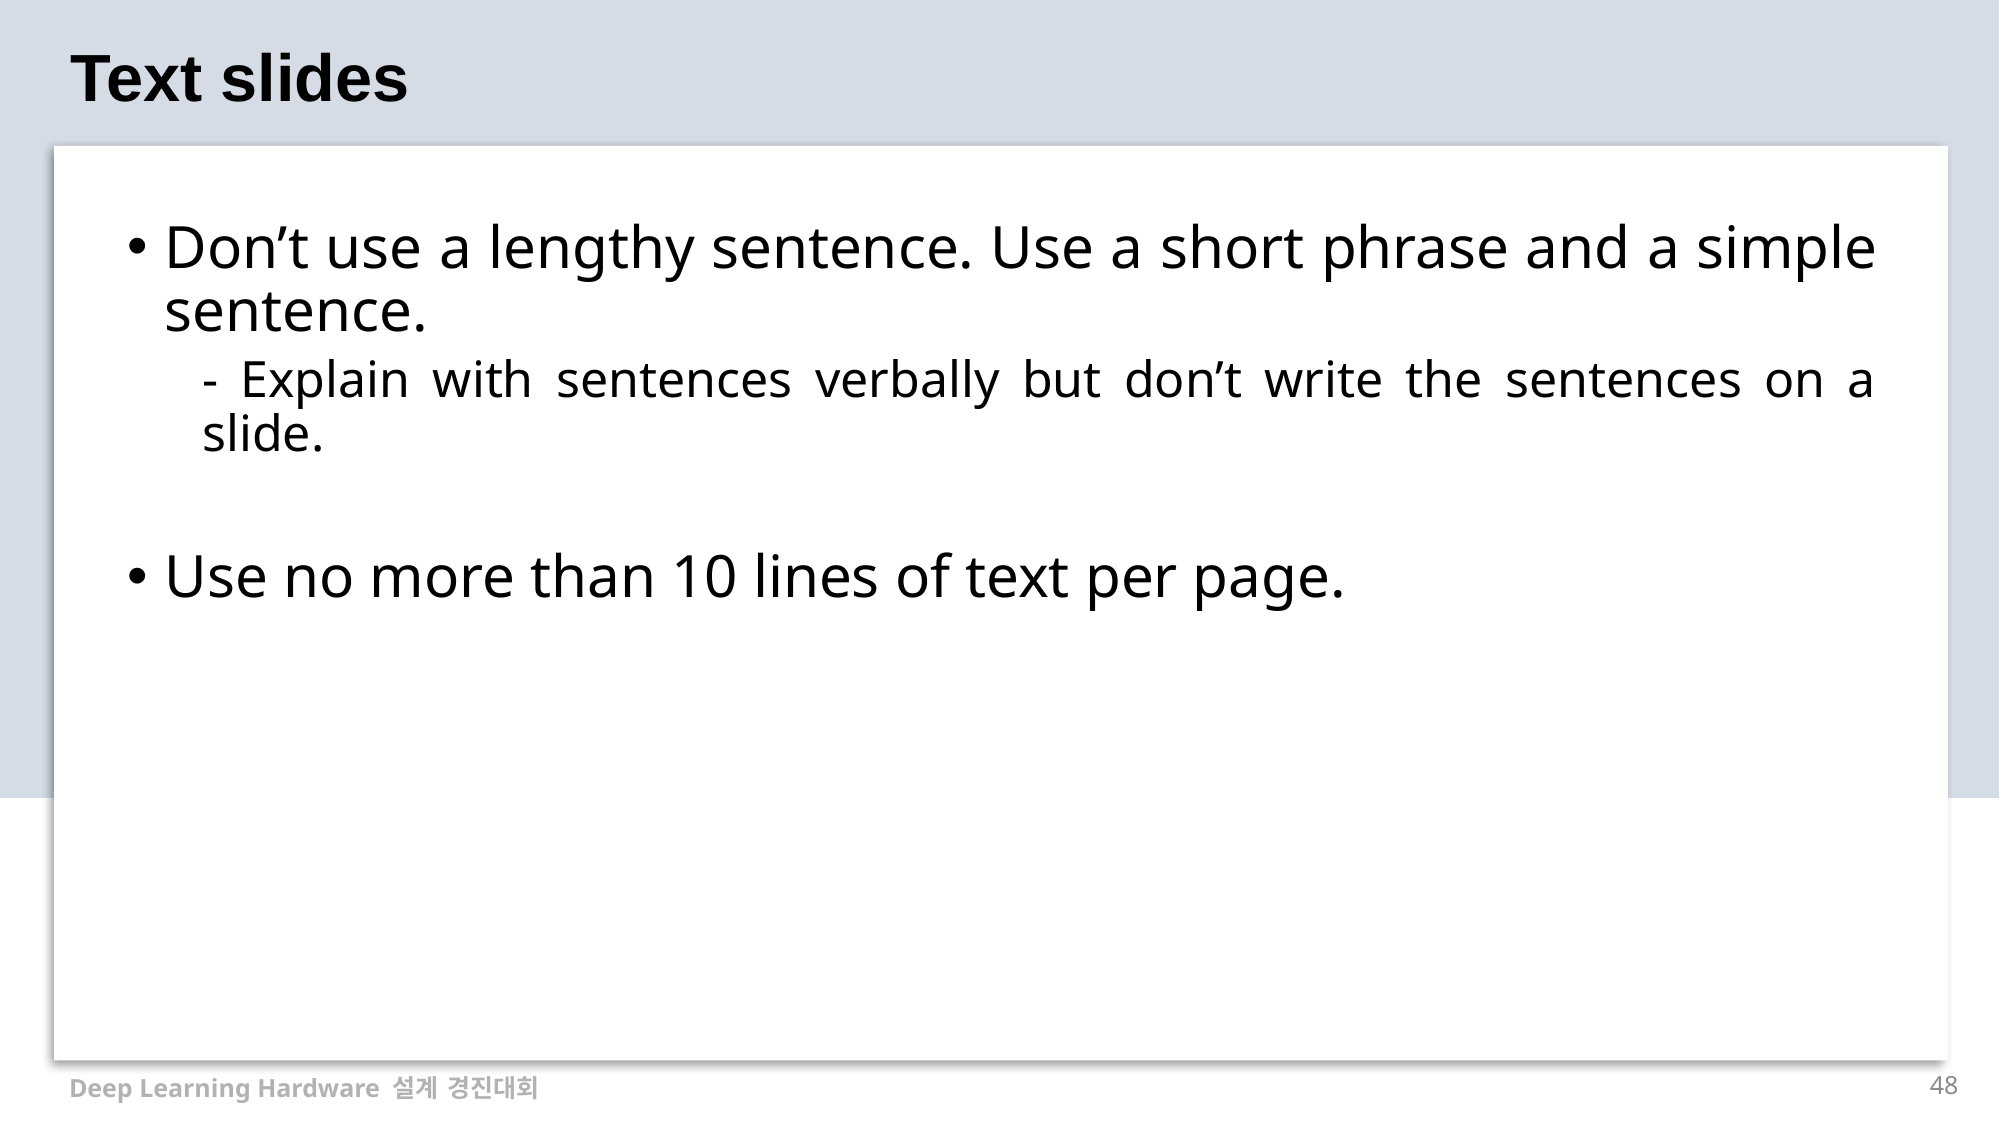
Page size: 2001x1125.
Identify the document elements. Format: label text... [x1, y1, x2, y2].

slide_number 48 [1523, 1056, 1974, 1117]
text_box Don’t use a lengthy sentence. Use a short phrase and a simple sentence. - Explain with sentences verbally but don’t write the sentences on a slide. Use no more than 10 lines of text per page. [112, 210, 1892, 943]
footer Deep Learning Hardware 설계 경진대회 [54, 1057, 730, 1118]
text_box Text slides [55, 27, 425, 122]
